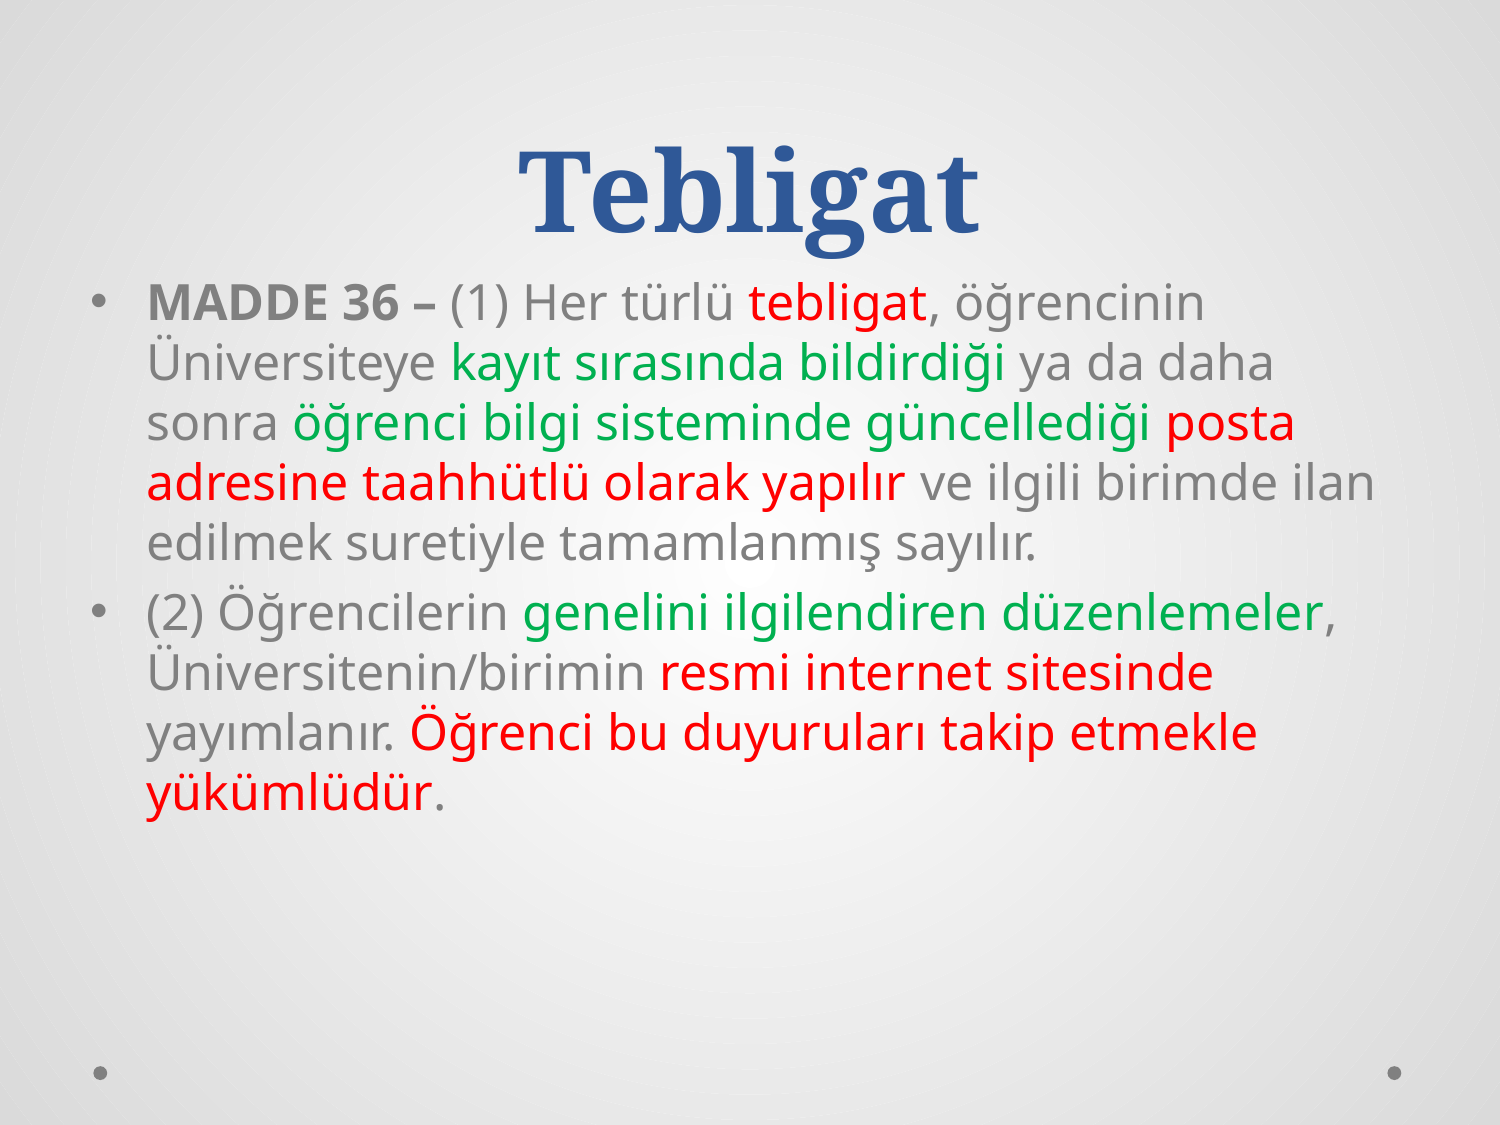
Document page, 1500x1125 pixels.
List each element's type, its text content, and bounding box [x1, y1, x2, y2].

list MADDE 36 – (1) Her türlü tebligat, öğrencinin Üniversiteye kayıt sırasında bildirdiği ya da daha sonra öğrenci bilgi sisteminde güncellediği posta adresine taahhütlü olarak yapılır ve ilgili birimde ilan edilmek suretiyle tamamlanmış sayılır. (2) Öğrencilerin genelini ilgilendiren düzenlemeler, Üniversitenin/birimin resmi internet sitesinde yayımlanır. Öğrenci bu duyuruları takip etmekle yükümlüdür. [75, 262, 1425, 1005]
title Tebligat [75, 0, 1425, 262]
